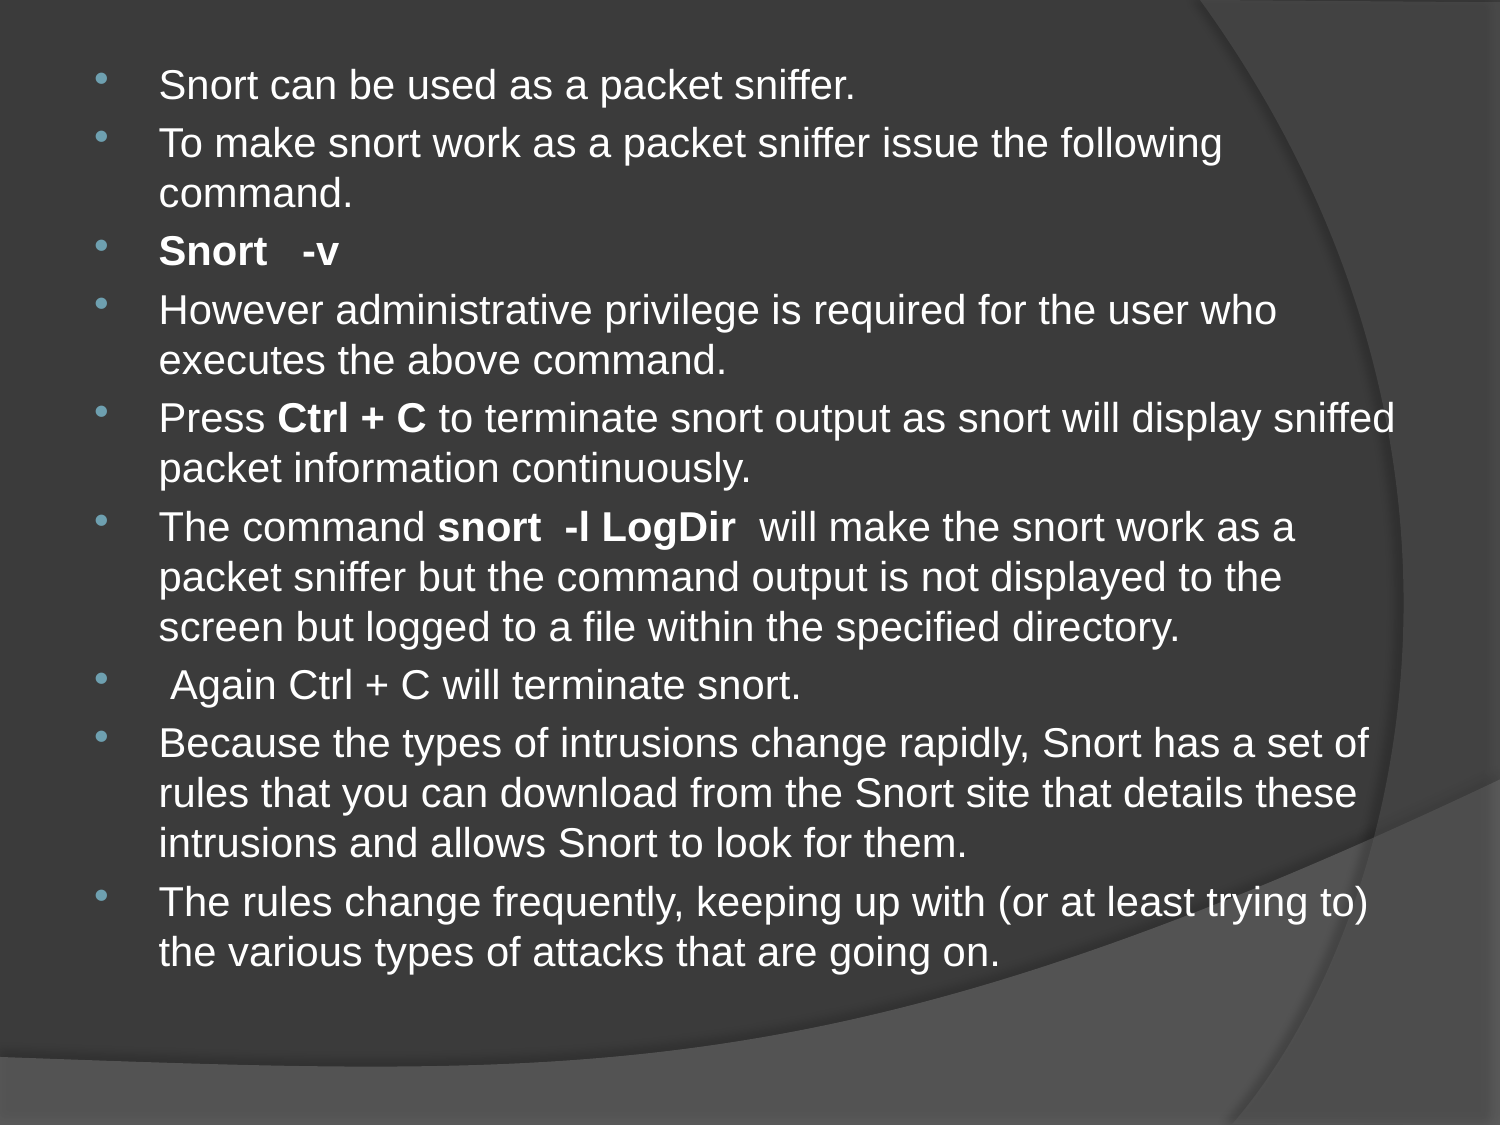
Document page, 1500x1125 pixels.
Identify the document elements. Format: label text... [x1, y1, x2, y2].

list Snort can be used as a packet sniffer. To make snort work as a packet sniffer issue the following command. Snort -v However administrative privilege is required for the user who executes the above command. Press Ctrl + C to terminate snort output as snort will display sniffed packet information continuously. The command snort -l LogDir will make the snort work as a packet sniffer but the command output is not displayed to the screen but logged to a file within the specified directory. Again Ctrl + C will terminate snort. Because the types of intrusions change rapidly, Snort has a set of rules that you can download from the Snort site that details these intrusions and allows Snort to look for them. The rules change frequently, keeping up with (or at least trying to) the various types of attacks that are going on. [74, 49, 1426, 1088]
